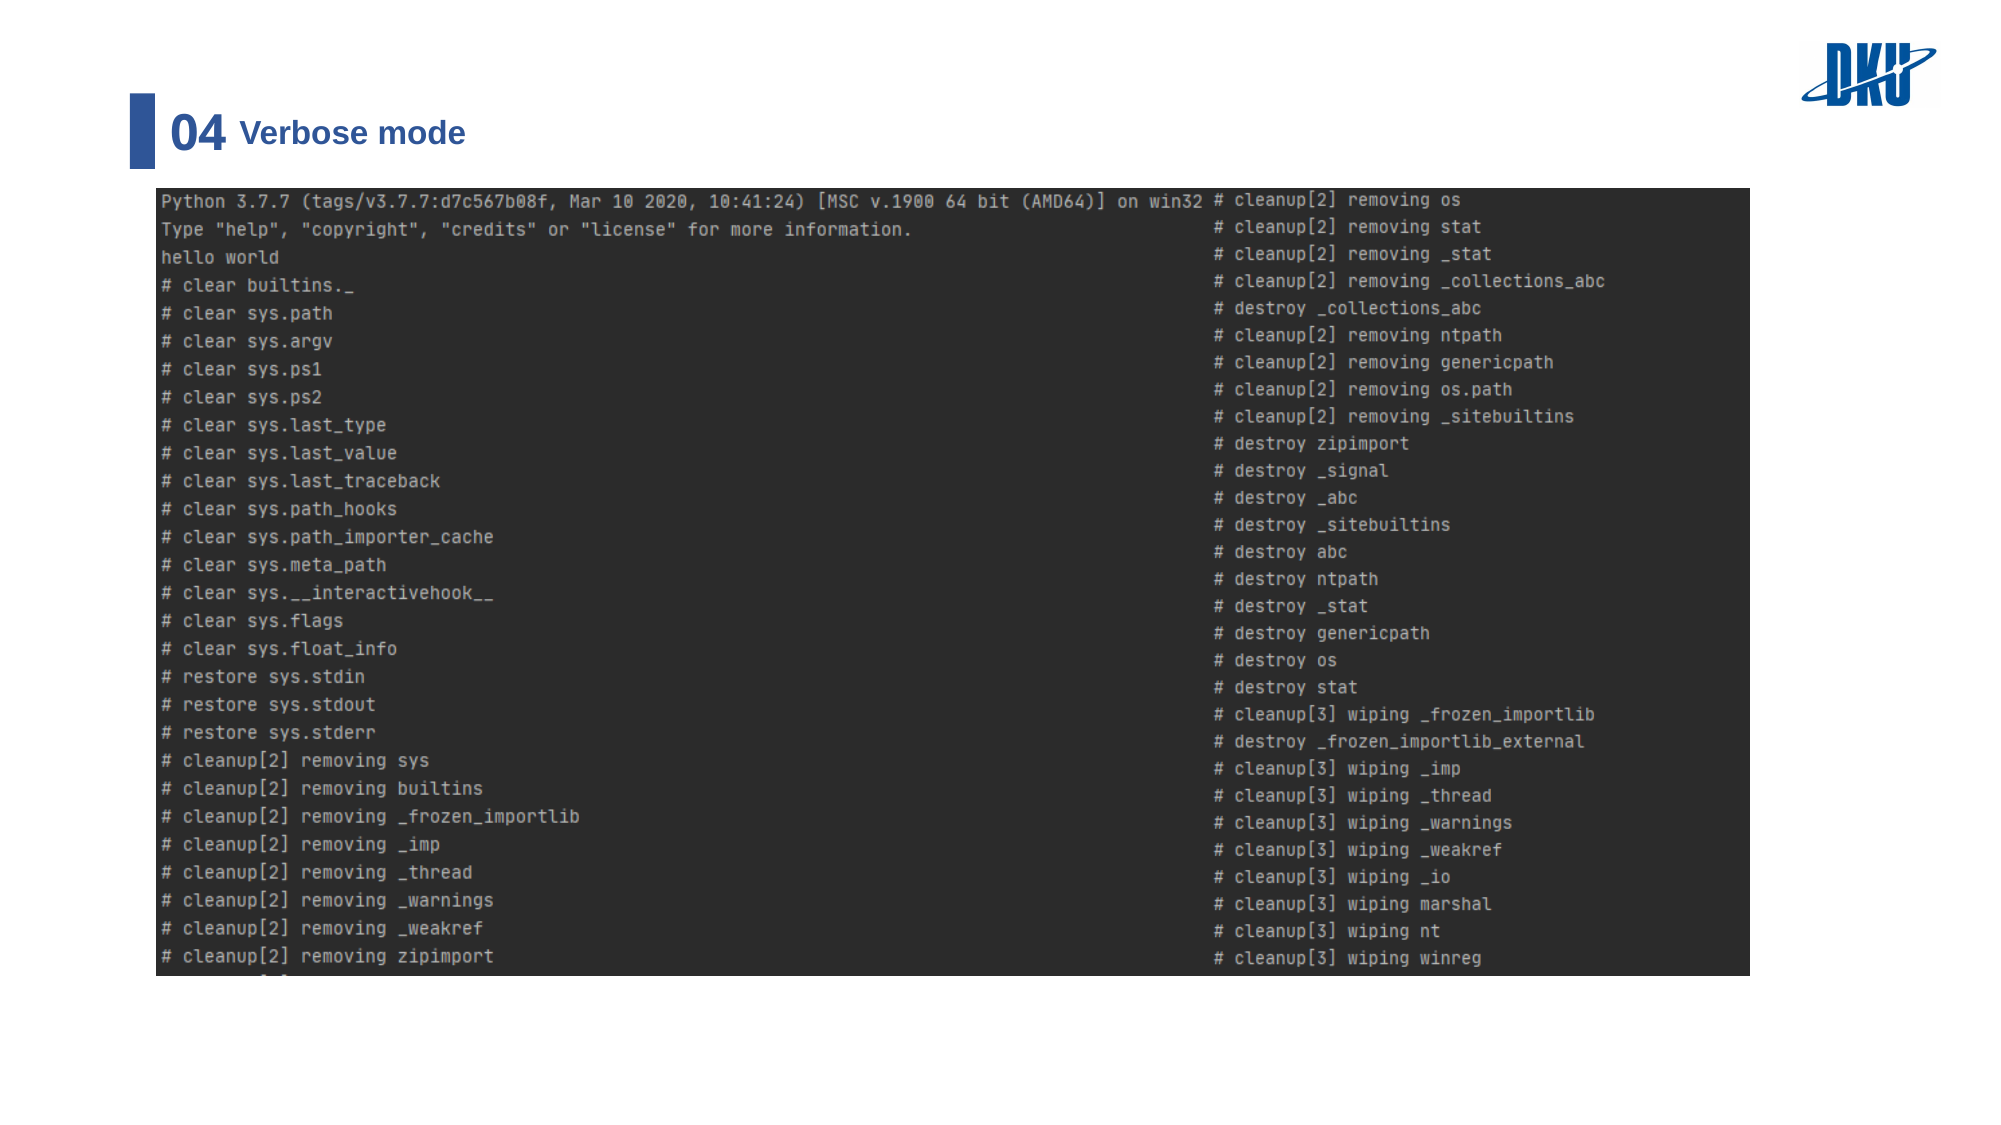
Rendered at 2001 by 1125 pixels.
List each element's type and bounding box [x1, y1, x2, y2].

picture [155, 188, 1750, 976]
picture [1799, 41, 1941, 108]
text_box [129, 93, 484, 169]
